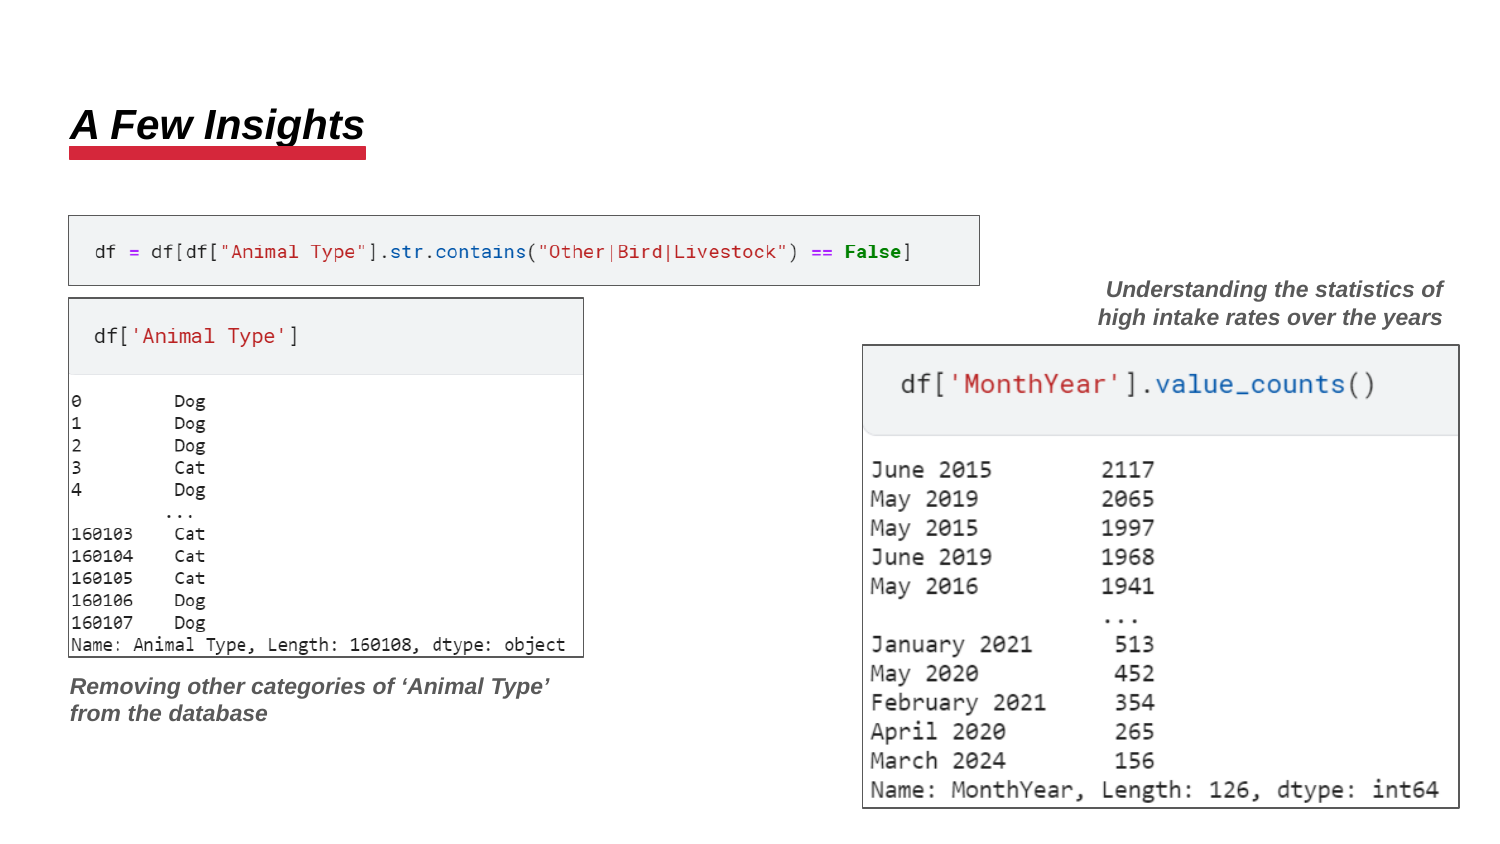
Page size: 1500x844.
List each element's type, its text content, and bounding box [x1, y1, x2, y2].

text_box Removing other categories of ‘Animal Type’ from the database [55, 656, 569, 742]
picture [69, 216, 979, 286]
picture [69, 298, 583, 657]
text_box A Few Insights [55, 82, 536, 202]
text_box Understanding the statistics of high intake rates over the years [1072, 259, 1459, 345]
text_box [69, 146, 366, 159]
picture [862, 345, 1459, 808]
